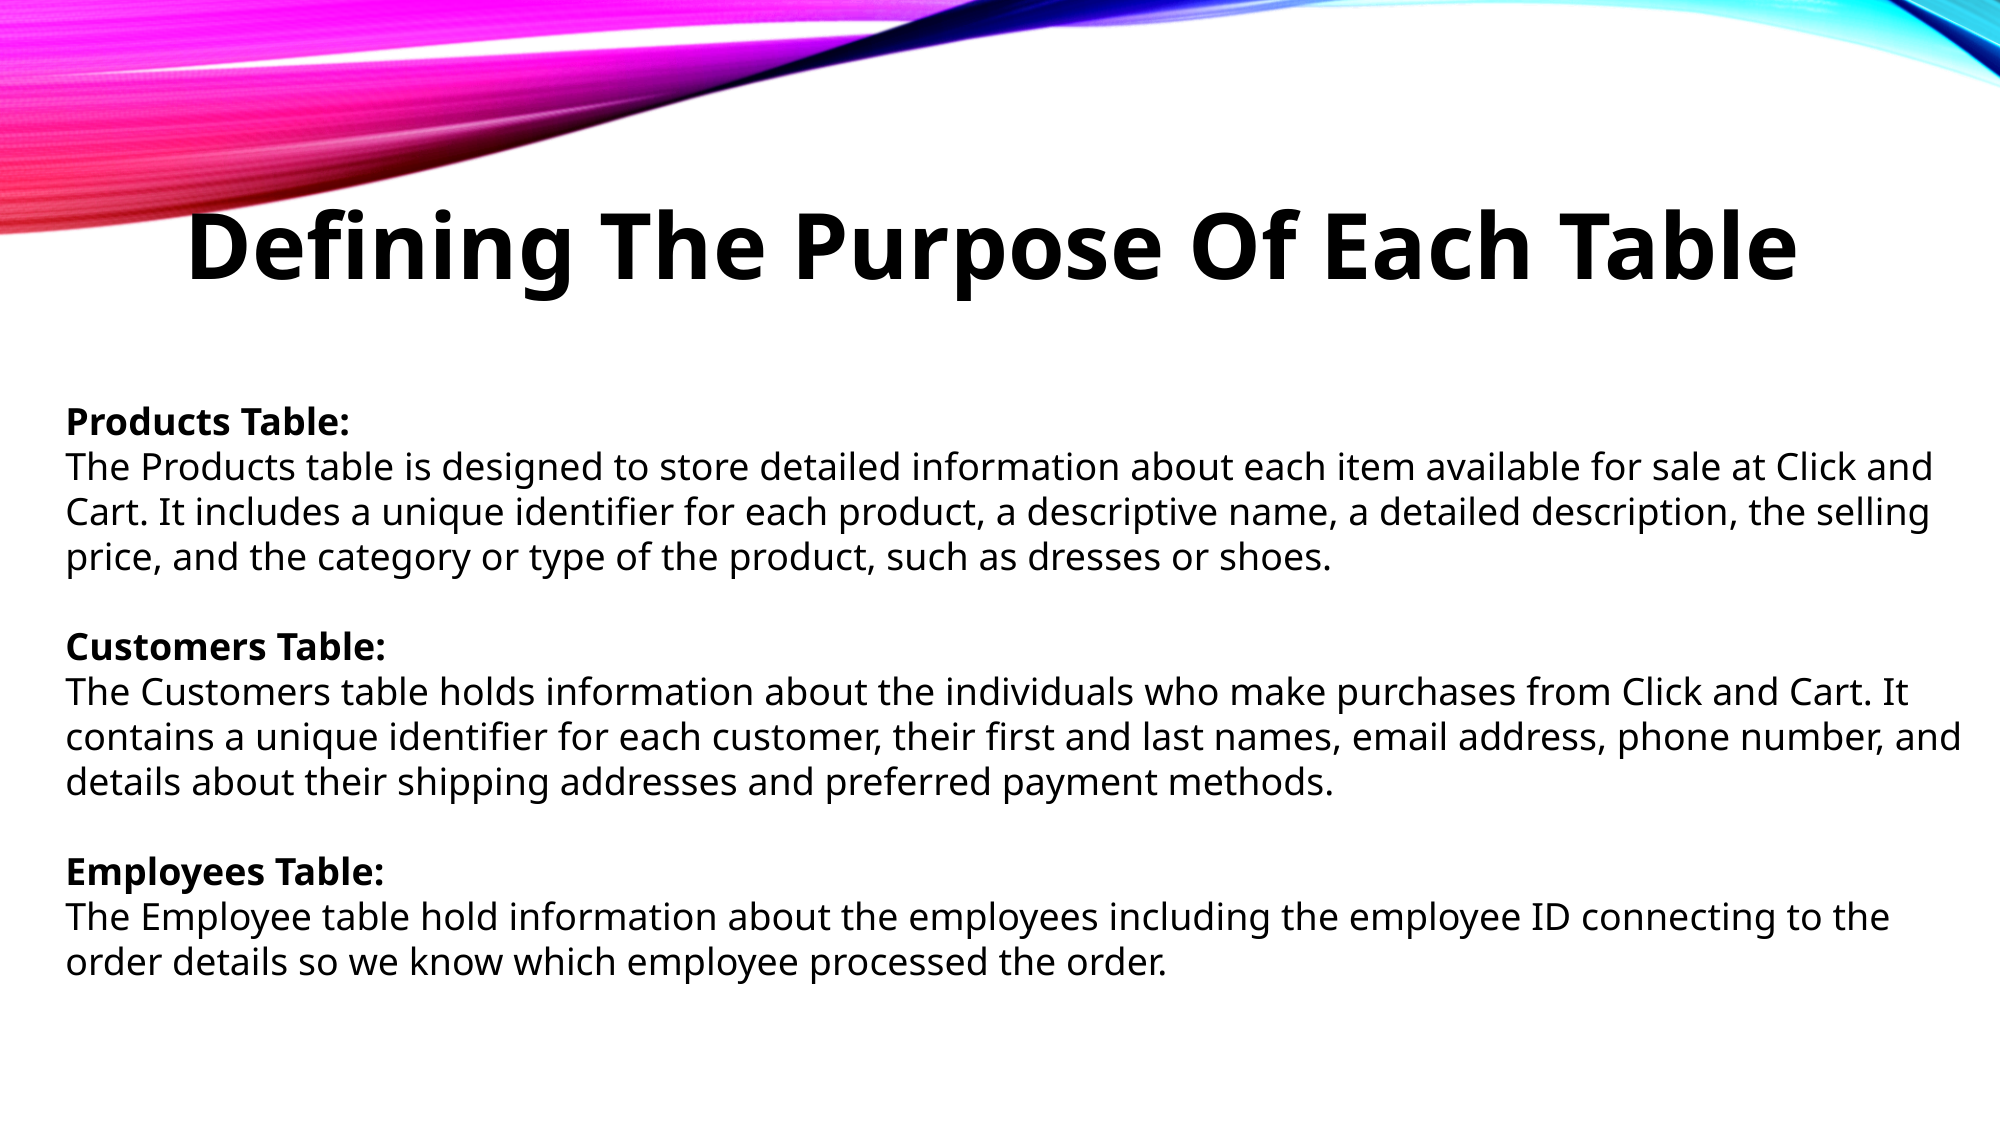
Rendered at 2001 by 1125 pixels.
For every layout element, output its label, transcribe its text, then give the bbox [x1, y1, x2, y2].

text_box Defining The Purpose Of Each Table [169, 180, 1831, 306]
text_box Products Table: The Products table is designed to store detailed information about each item available for sale at Click and Cart. It includes a unique identifier for each product, a descriptive name, a detailed description, the selling price, and the category or type of the product, such as dresses or shoes. Customers Table: The Customers table holds information about the individuals who make purchases from Click and Cart. It contains a unique identifier for each customer, their first and last names, email address, phone number, and details about their shipping addresses and preferred payment methods. Employees Table: The Employee table hold information about the employees including the employee ID connecting to the order details so we know which employee processed the order. [50, 390, 1984, 1036]
picture [1890, 0, 2000, 75]
picture [0, 0, 2000, 237]
picture [1910, 0, 2000, 45]
